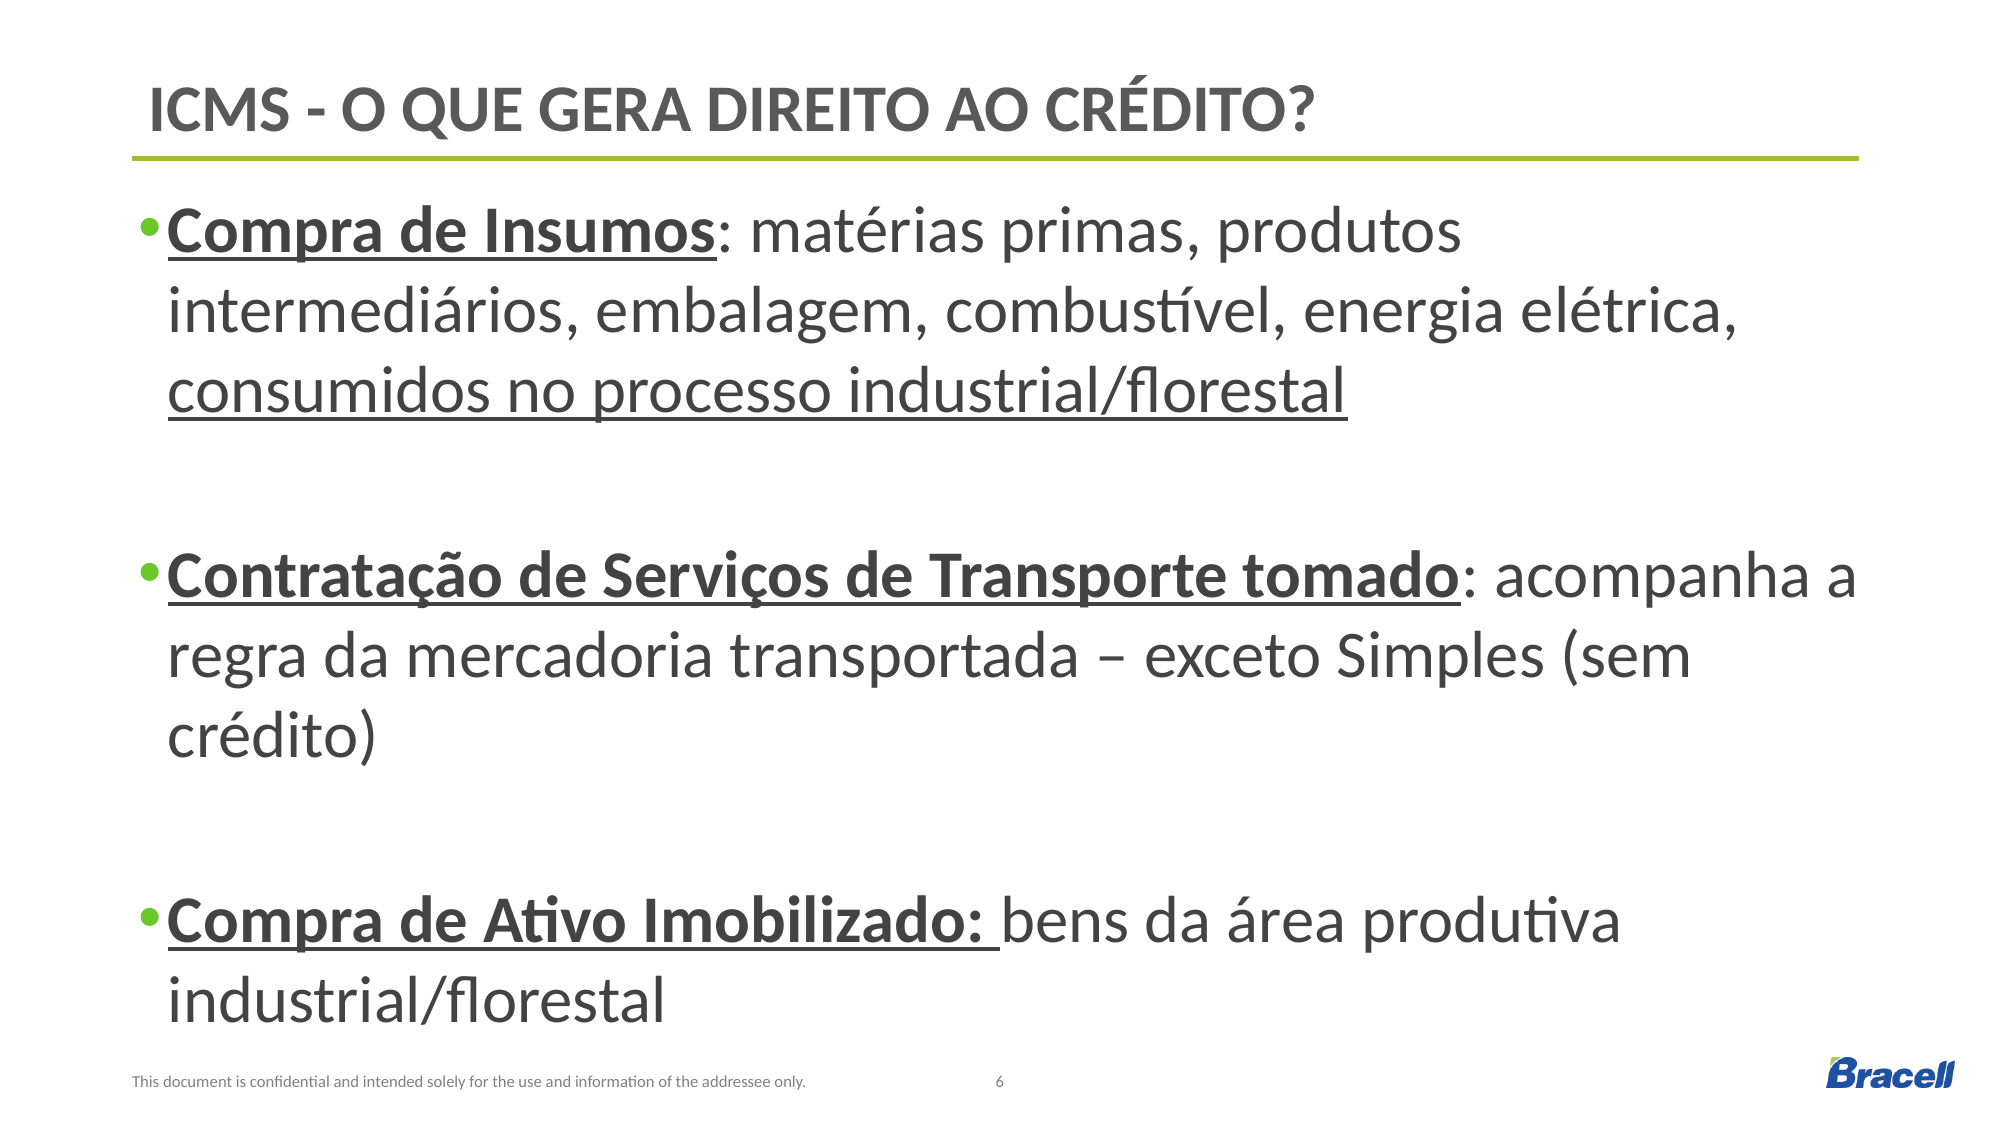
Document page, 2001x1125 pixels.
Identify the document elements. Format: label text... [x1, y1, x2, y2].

title ICMS - O que gera direito ao crédito? [133, 42, 1847, 154]
text_box Compra de Insumos: matérias primas, produtos intermediários, embalagem, combustível, energia elétrica, consumidos no processo industrial/florestal Contratação de Serviços de Transporte tomado: acompanha a regra da mercadoria transportada – exceto Simples (sem crédito) Compra de Ativo Imobilizado: bens da área produtiva industrial/florestal [123, 178, 1877, 1125]
picture [1877, 1057, 1955, 1088]
